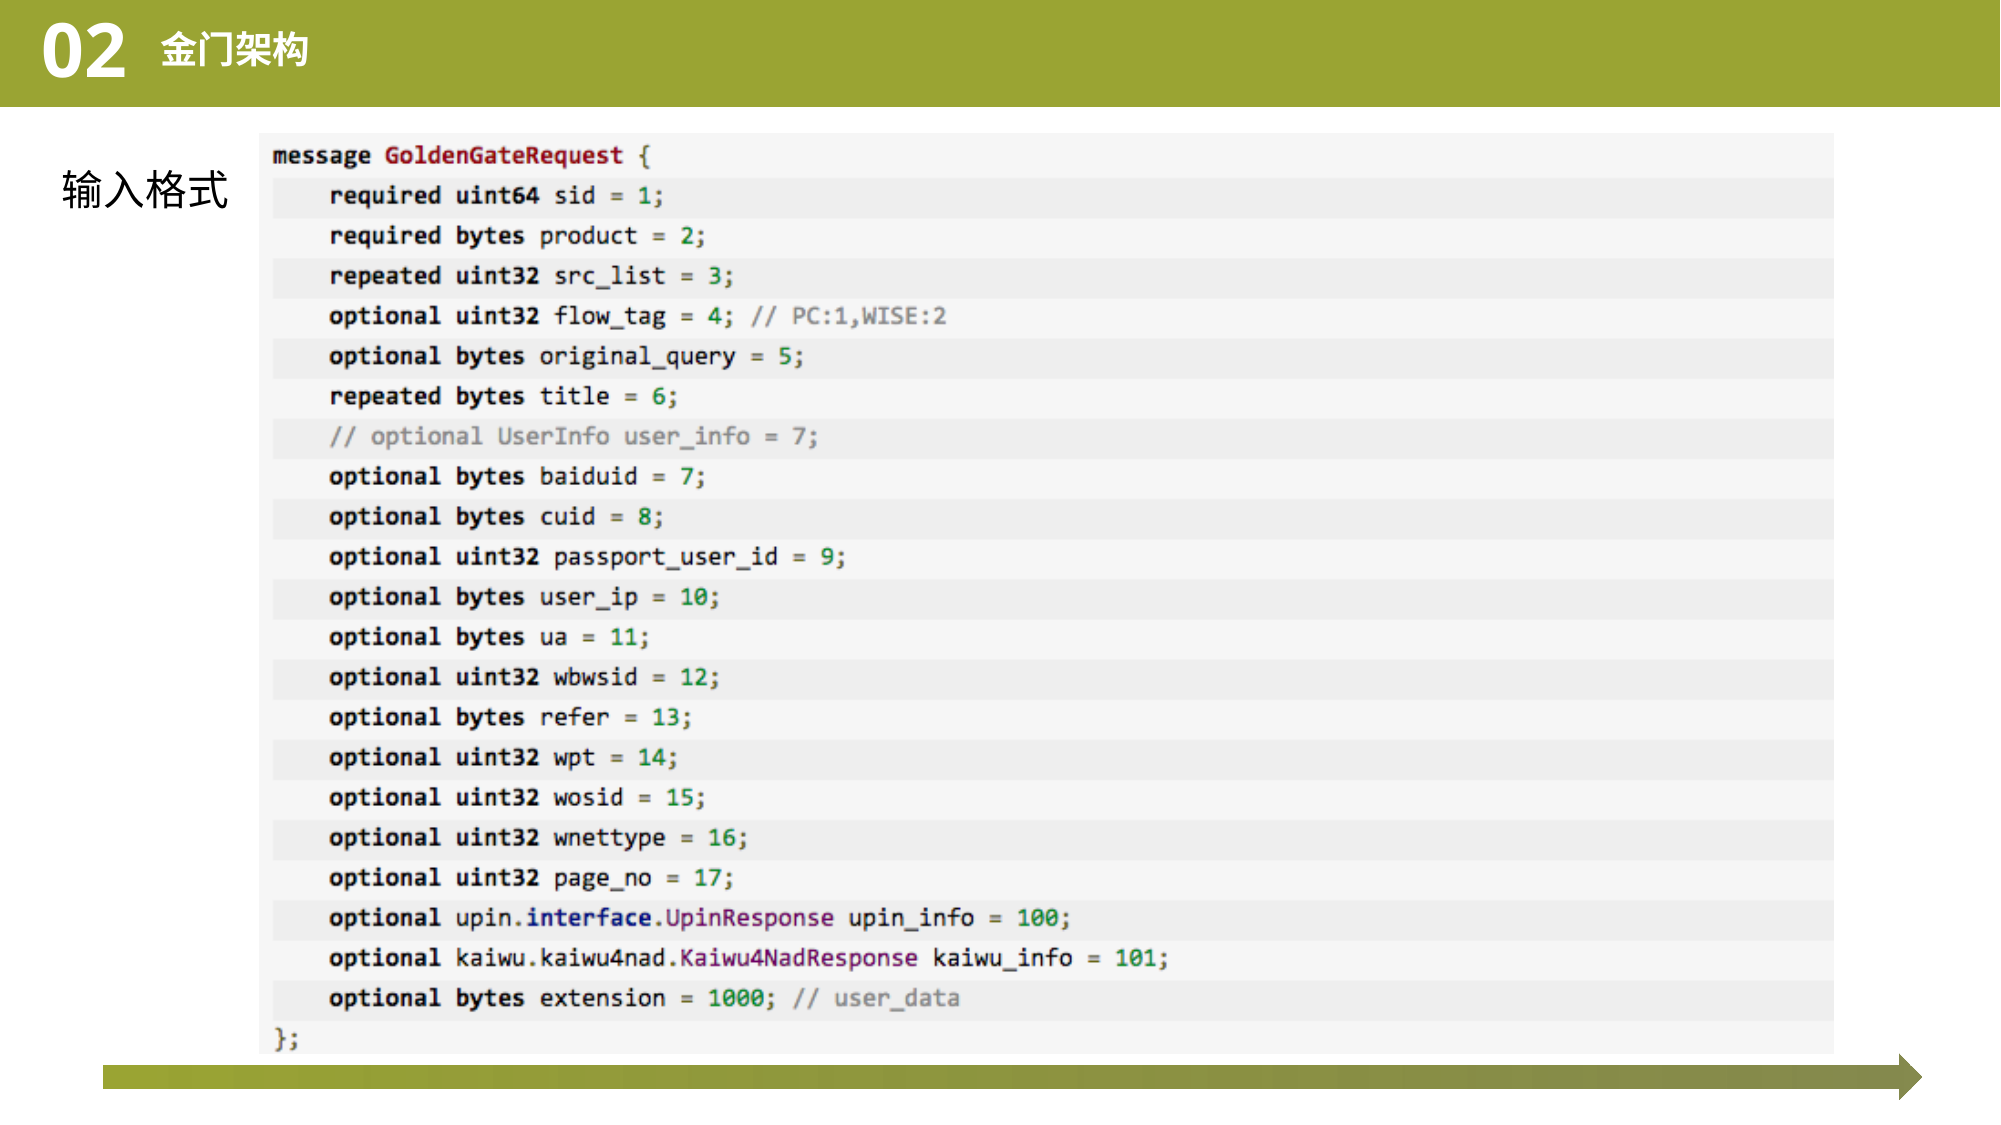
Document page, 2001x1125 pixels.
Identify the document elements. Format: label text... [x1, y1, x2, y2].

list 金门架构 [146, 23, 772, 84]
picture [259, 133, 1834, 1054]
text_box 输入格式 [47, 156, 244, 222]
list 02 [26, 13, 146, 93]
text_box [102, 1051, 1924, 1103]
